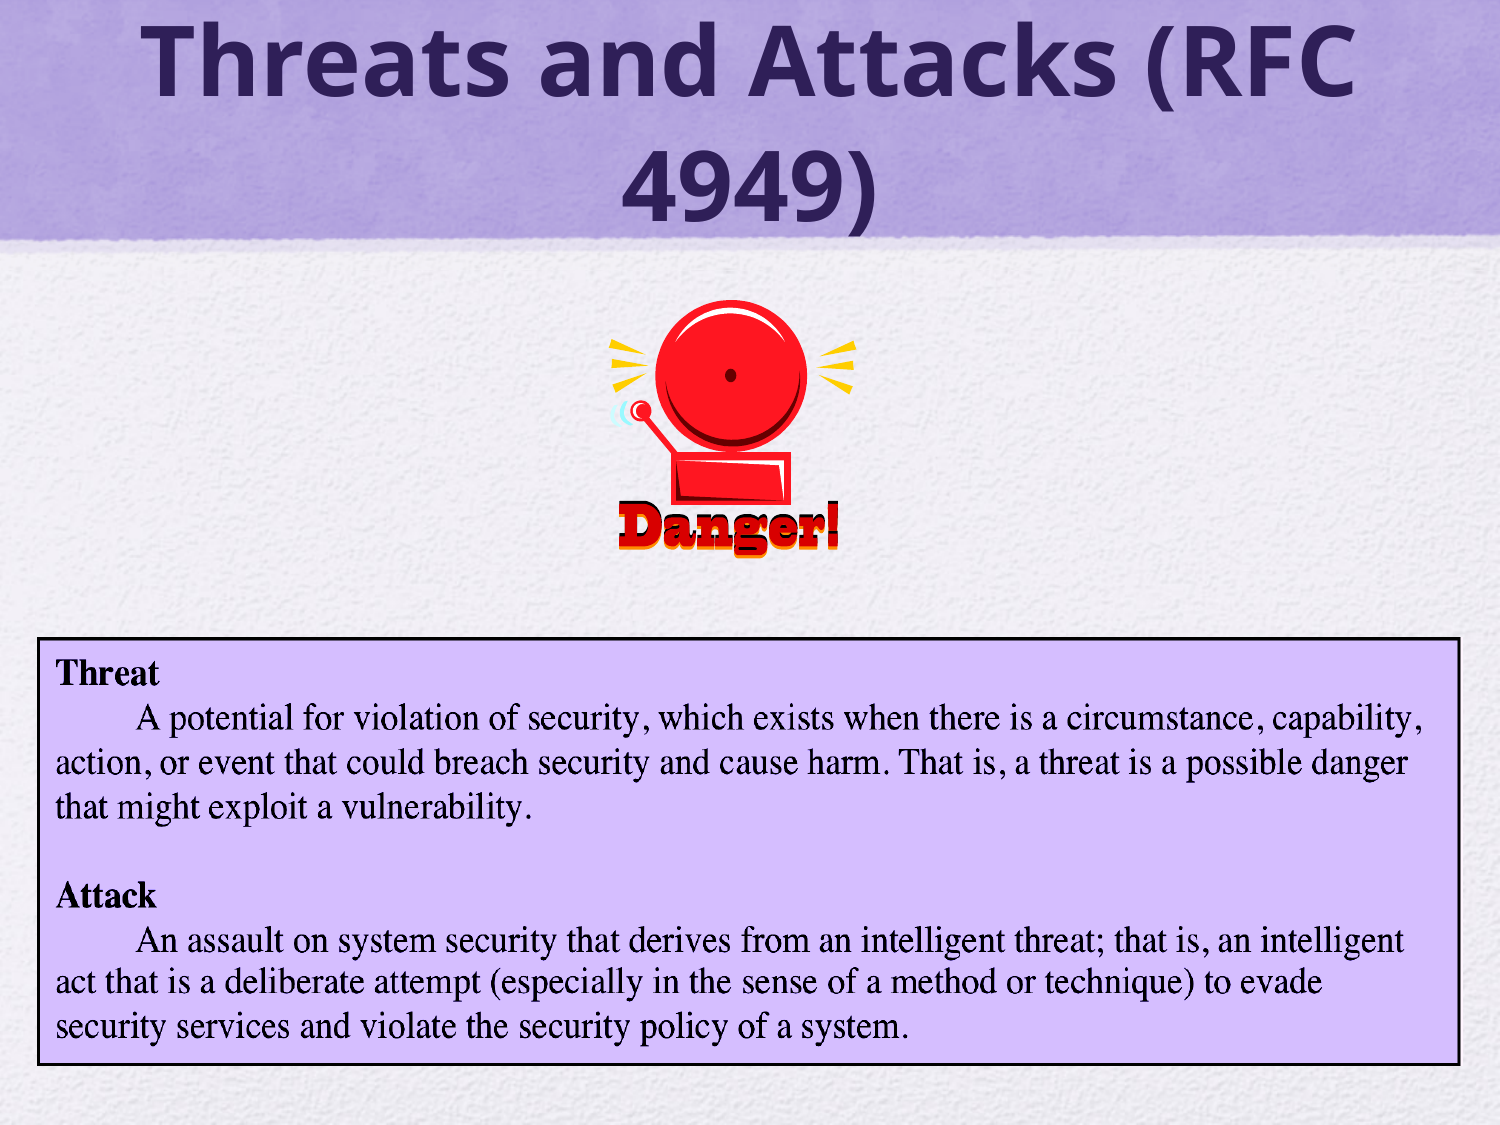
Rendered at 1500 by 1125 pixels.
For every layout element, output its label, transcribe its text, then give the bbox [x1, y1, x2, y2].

title Threats and Attacks (RFC 4949) [0, 0, 1500, 232]
picture [0, 232, 1500, 1125]
